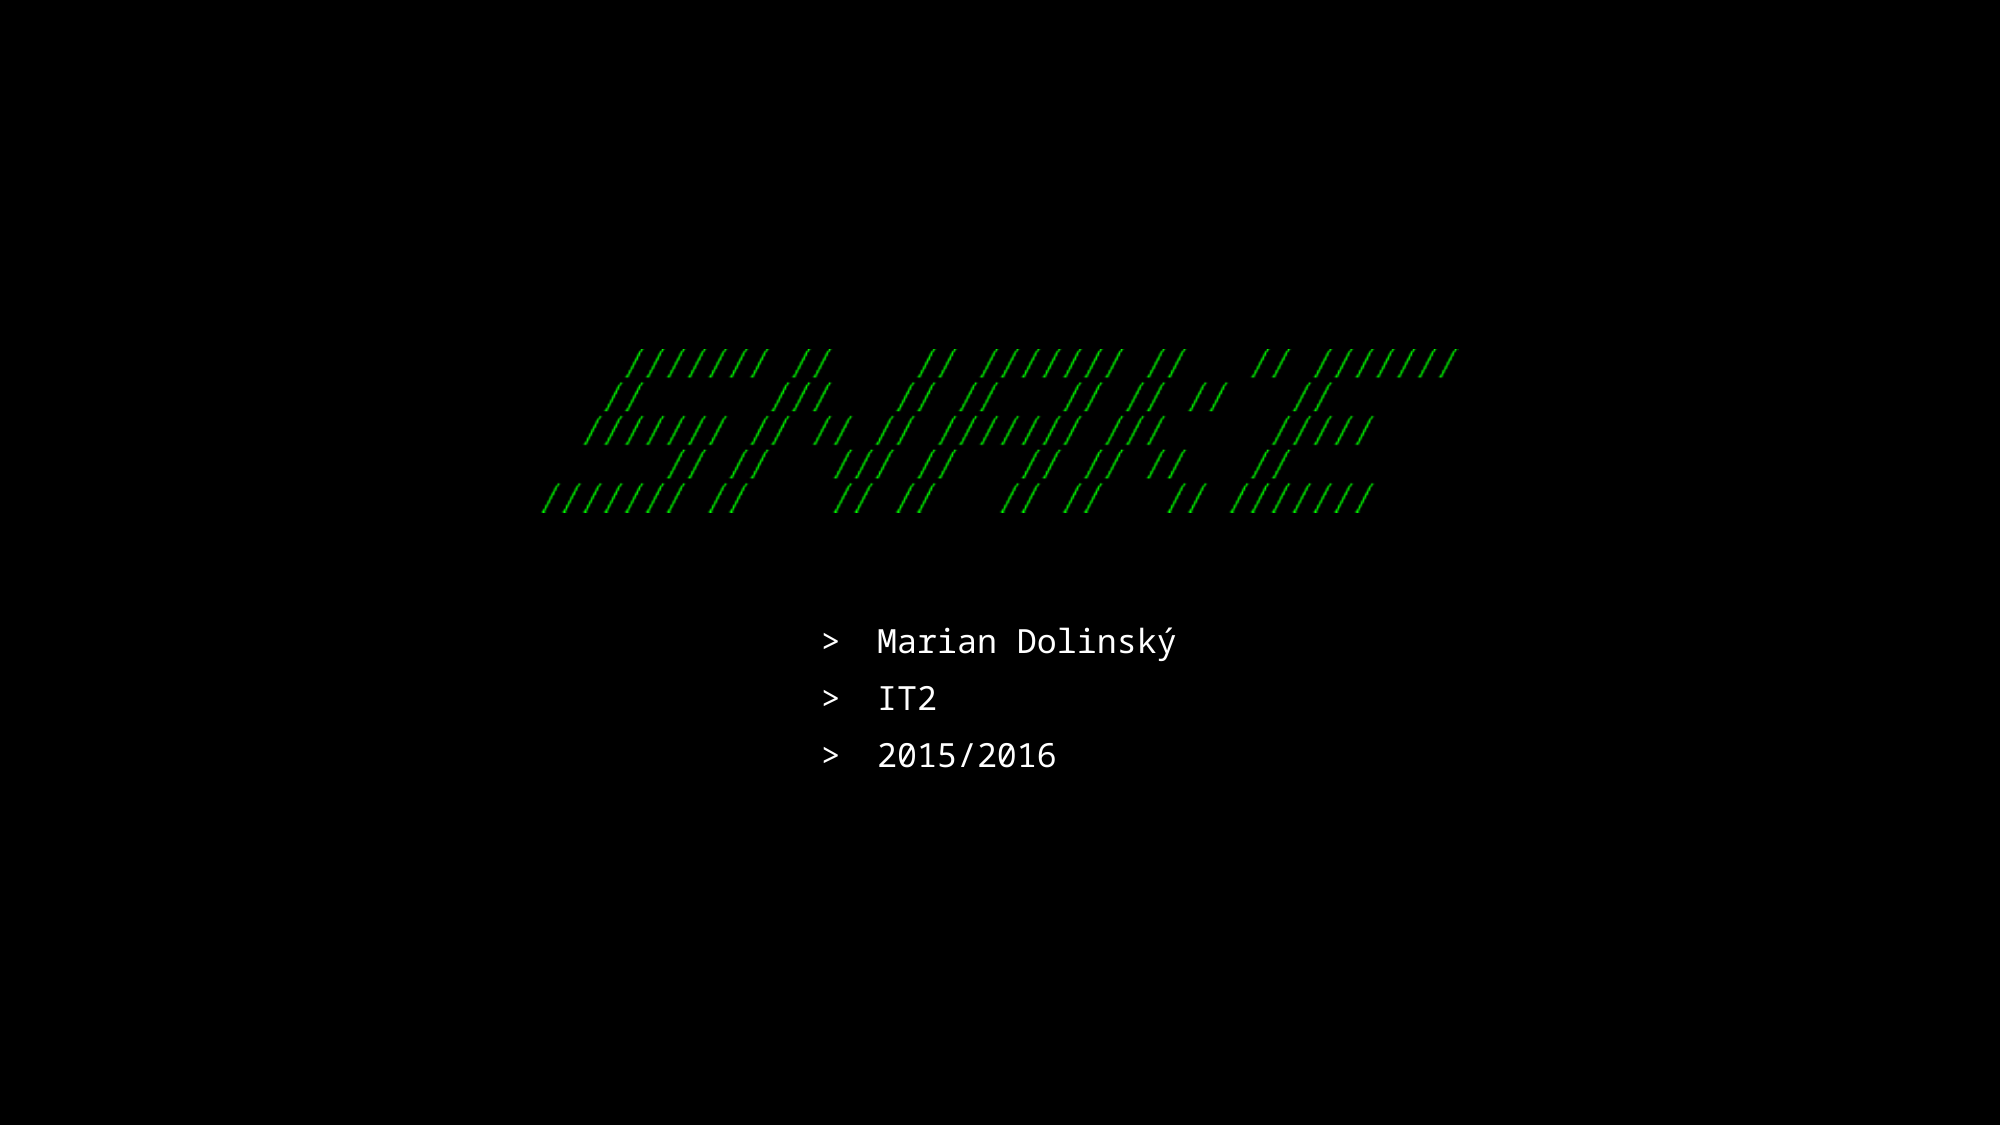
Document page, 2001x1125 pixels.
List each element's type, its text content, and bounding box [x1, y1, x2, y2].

picture [541, 349, 1459, 513]
subtitle Marian Dolinský IT2 2015/2016 [805, 617, 1195, 799]
